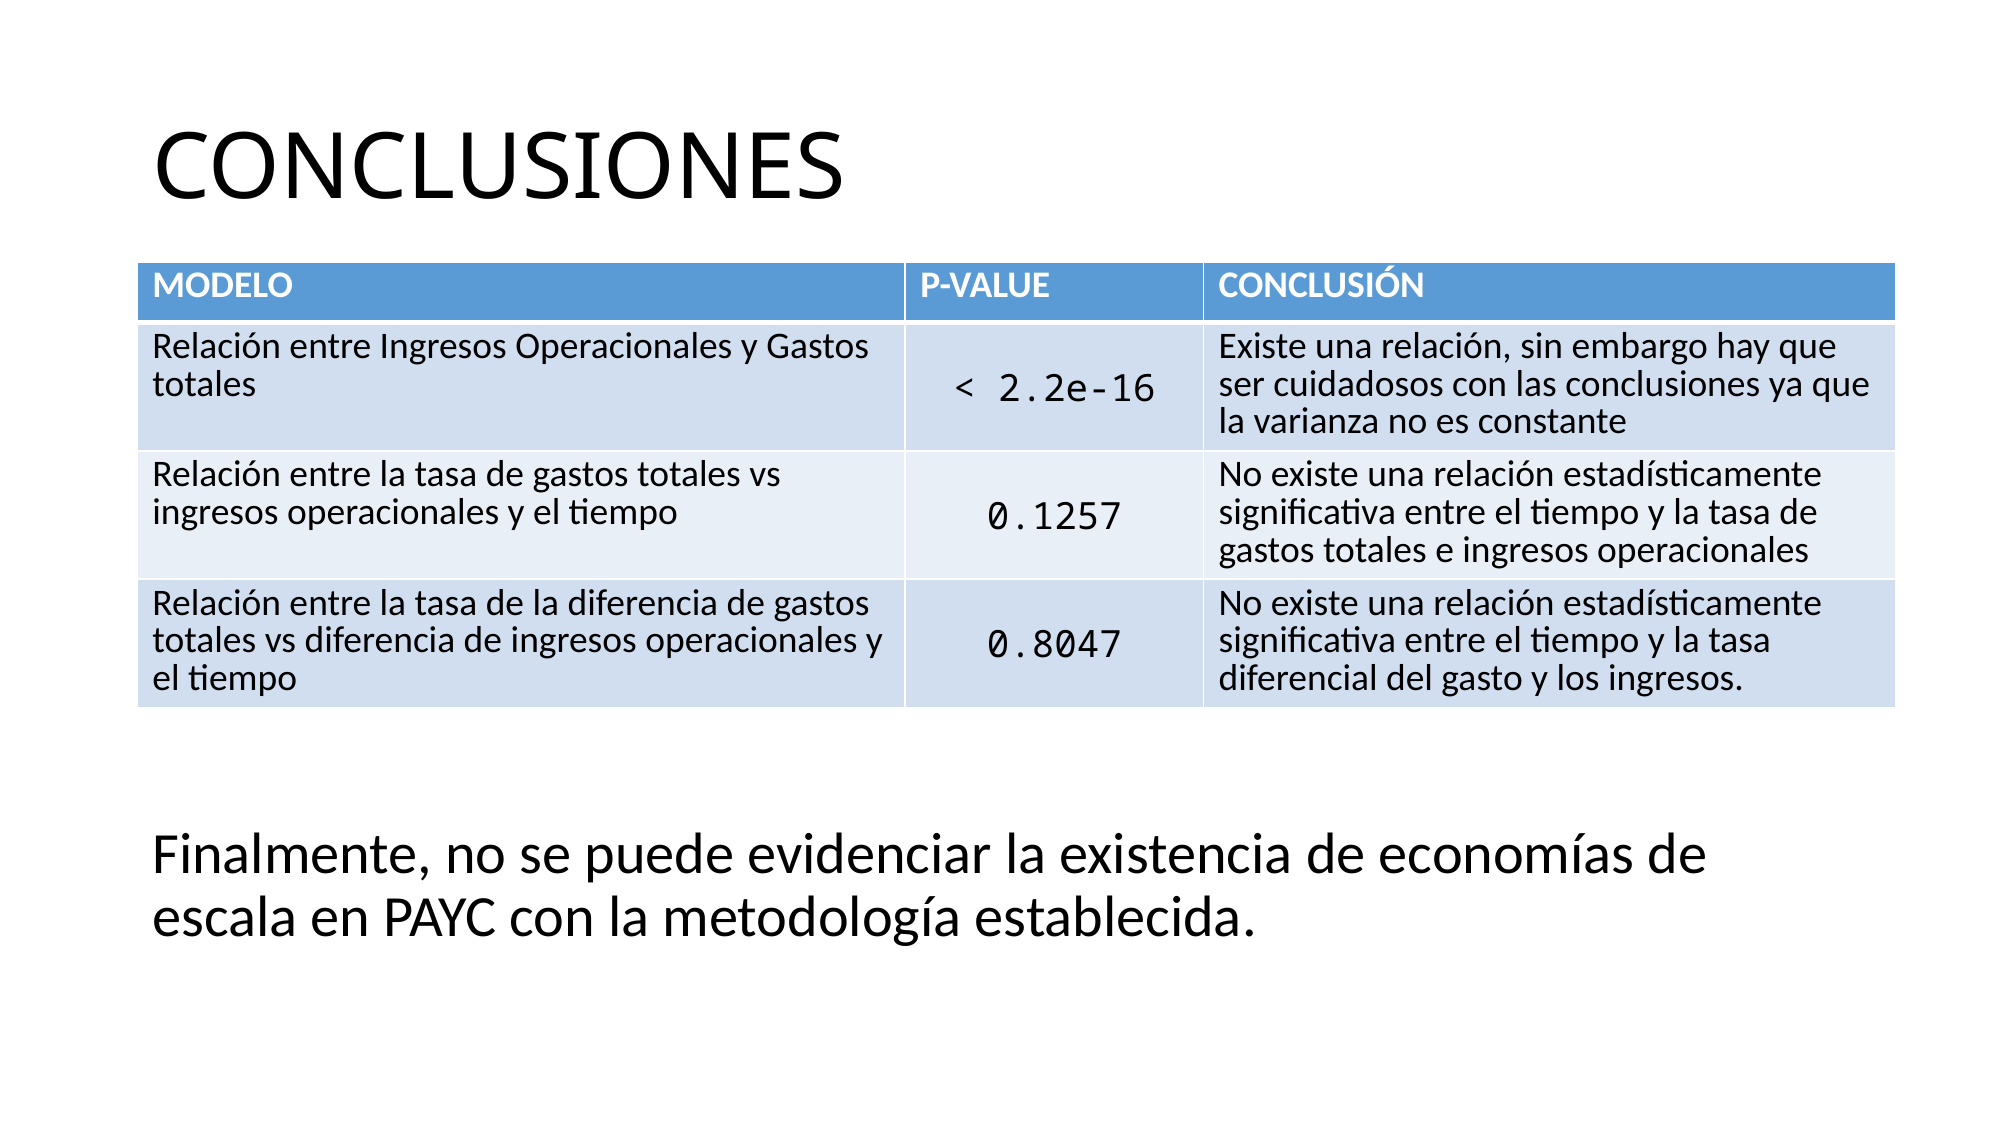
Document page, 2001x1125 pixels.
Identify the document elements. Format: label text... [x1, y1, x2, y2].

table_header MODELO [138, 263, 904, 320]
table_cell 0.1257 [906, 452, 1203, 578]
table_cell Relación entre la tasa de gastos totales vs ingresos operacionales y el tiempo [138, 452, 904, 578]
title CONCLUSIONES [137, 59, 1863, 261]
table_cell < 2.2e-16 [906, 325, 1203, 450]
table_header P-VALUE [906, 263, 1203, 320]
table_cell Relación entre Ingresos Operacionales y Gastos totales [138, 325, 904, 450]
table_cell Existe una relación, sin embargo hay que ser cuidadosos con las conclusiones ya que la varianza no es constante [1204, 325, 1895, 450]
table_cell Relación entre la tasa de la diferencia de gastos totales vs diferencia de ingresos operacionales y el tiempo [138, 580, 904, 707]
list Finalmente, no se puede evidenciar la existencia de economías de escala en PAYC con la metodología establecida. [137, 816, 1863, 1014]
table_cell No existe una relación estadísticamente significativa entre el tiempo y la tasa de gastos totales e ingresos operacionales [1204, 452, 1895, 578]
table_cell No existe una relación estadísticamente significativa entre el tiempo y la tasa diferencial del gasto y los ingresos. [1204, 580, 1895, 707]
table_header CONCLUSIÓN [1204, 263, 1895, 320]
table_cell 0.8047 [906, 580, 1203, 707]
